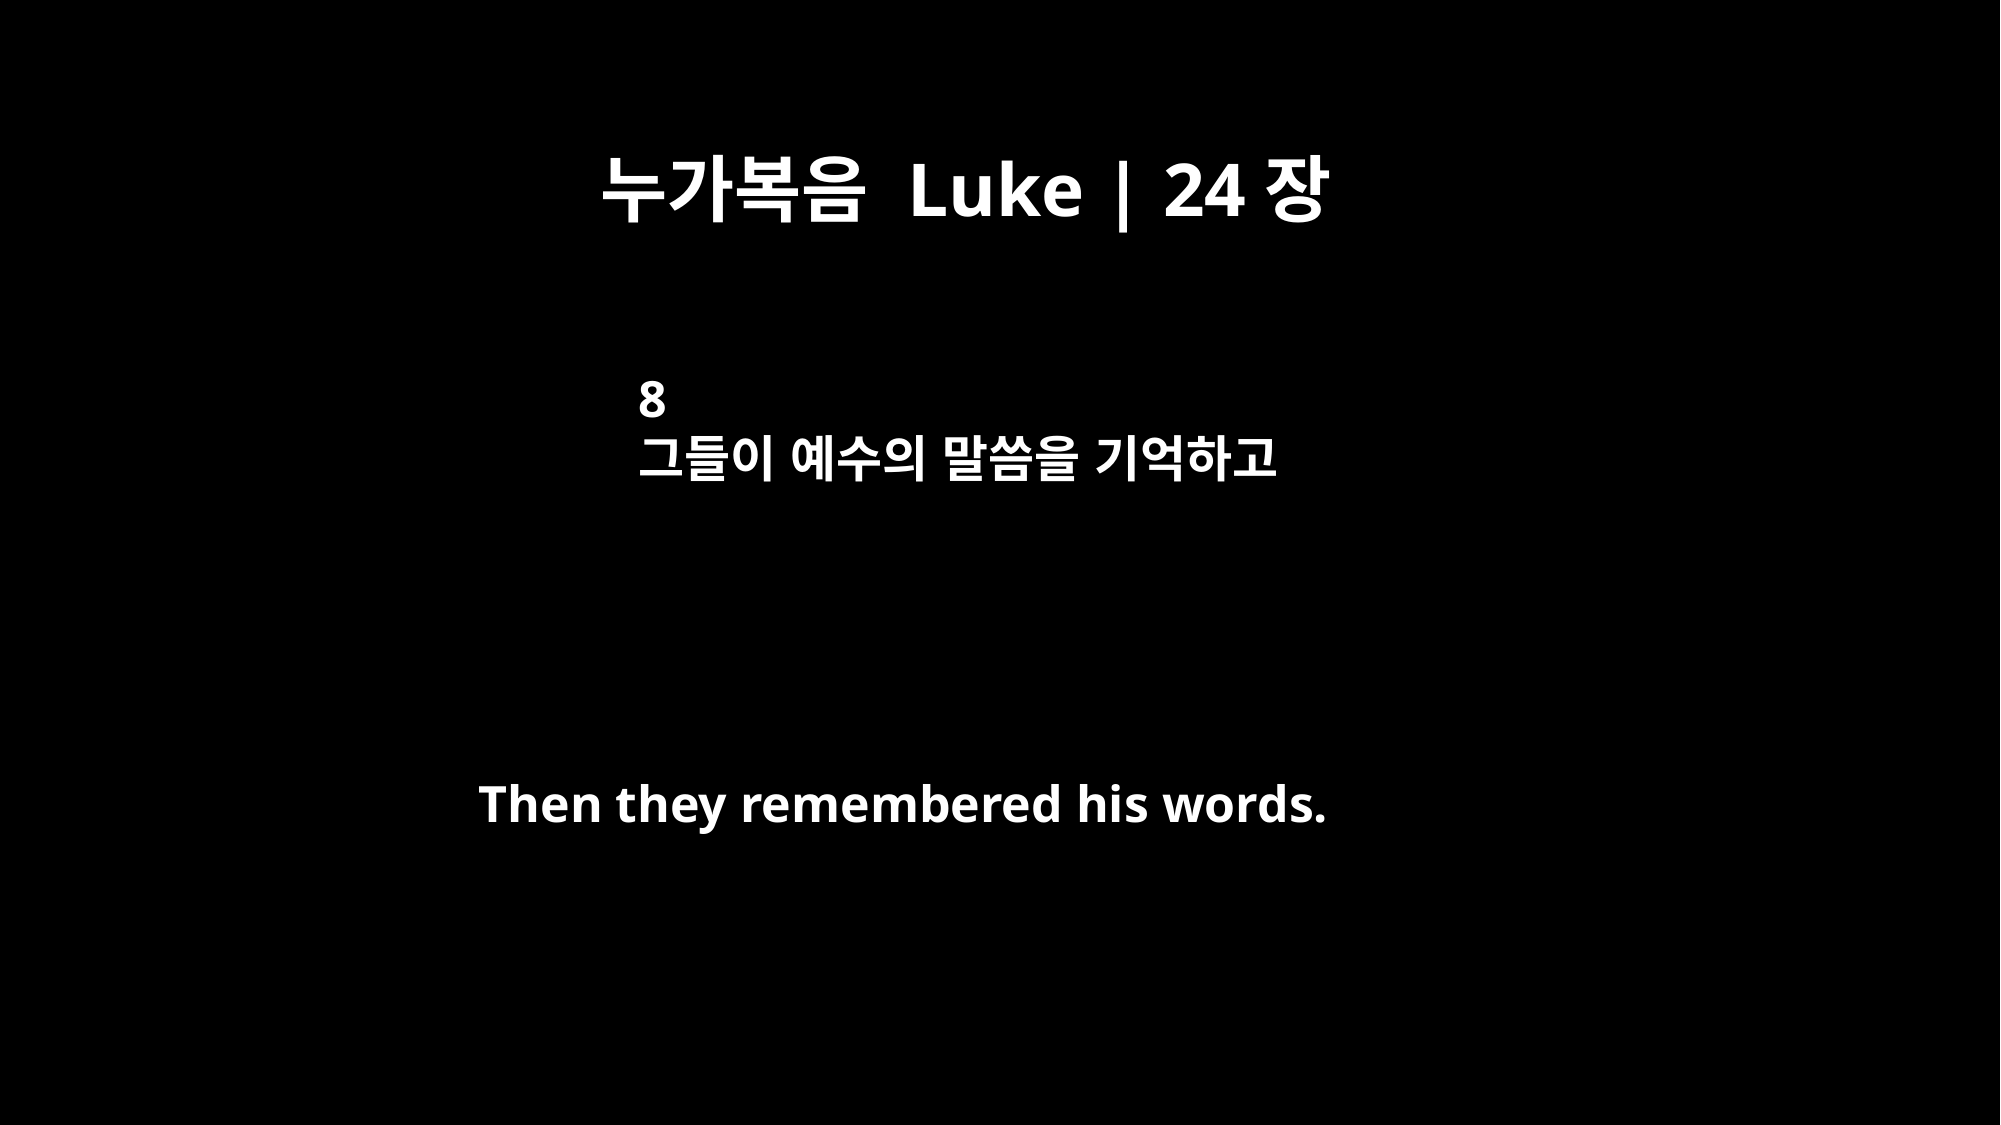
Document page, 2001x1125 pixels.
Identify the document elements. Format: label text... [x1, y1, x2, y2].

text_box Then they remembered his words. [464, 764, 1344, 840]
text_box 누가복음 Luke | 24장 [585, 136, 1347, 239]
text_box 8 그들이 예수의 말씀을 기억하고 [623, 359, 1294, 495]
